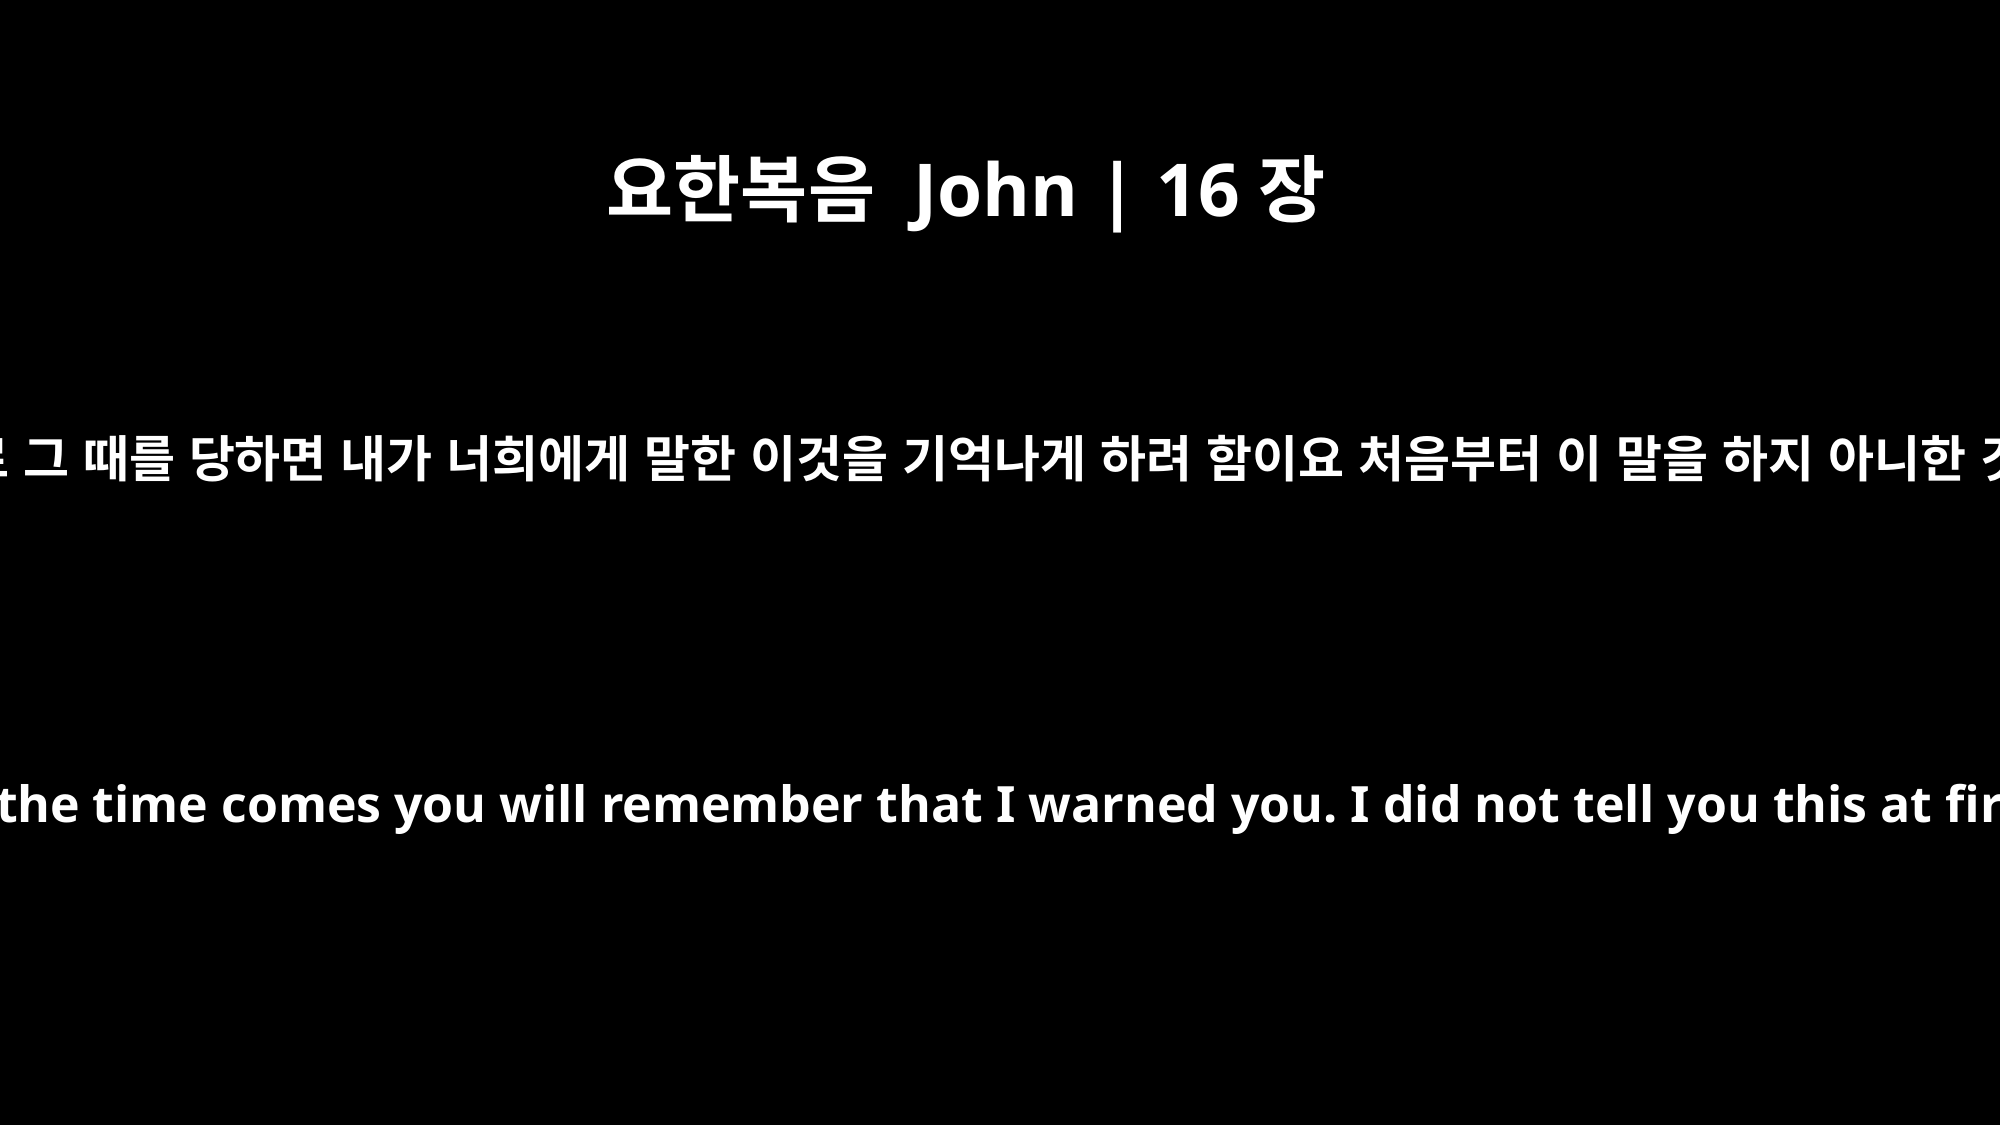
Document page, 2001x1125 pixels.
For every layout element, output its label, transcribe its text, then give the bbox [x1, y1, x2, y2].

text_box 요한복음 John | 16장 [591, 136, 1341, 239]
text_box I have told you this, so that when the time comes you will remember that I warned you. I did not tell you this at first because I was with you. [0, 764, 2000, 840]
text_box 4 오직 너희에게 이 말을 한 것은 너희로 그 때를 당하면 내가 너희에게 말한 이것을 기억나게 하려 함이요 처음부터 이 말을 하지 아니한 것은 내가 너희와 함께 있었음이라 [0, 359, 2000, 495]
